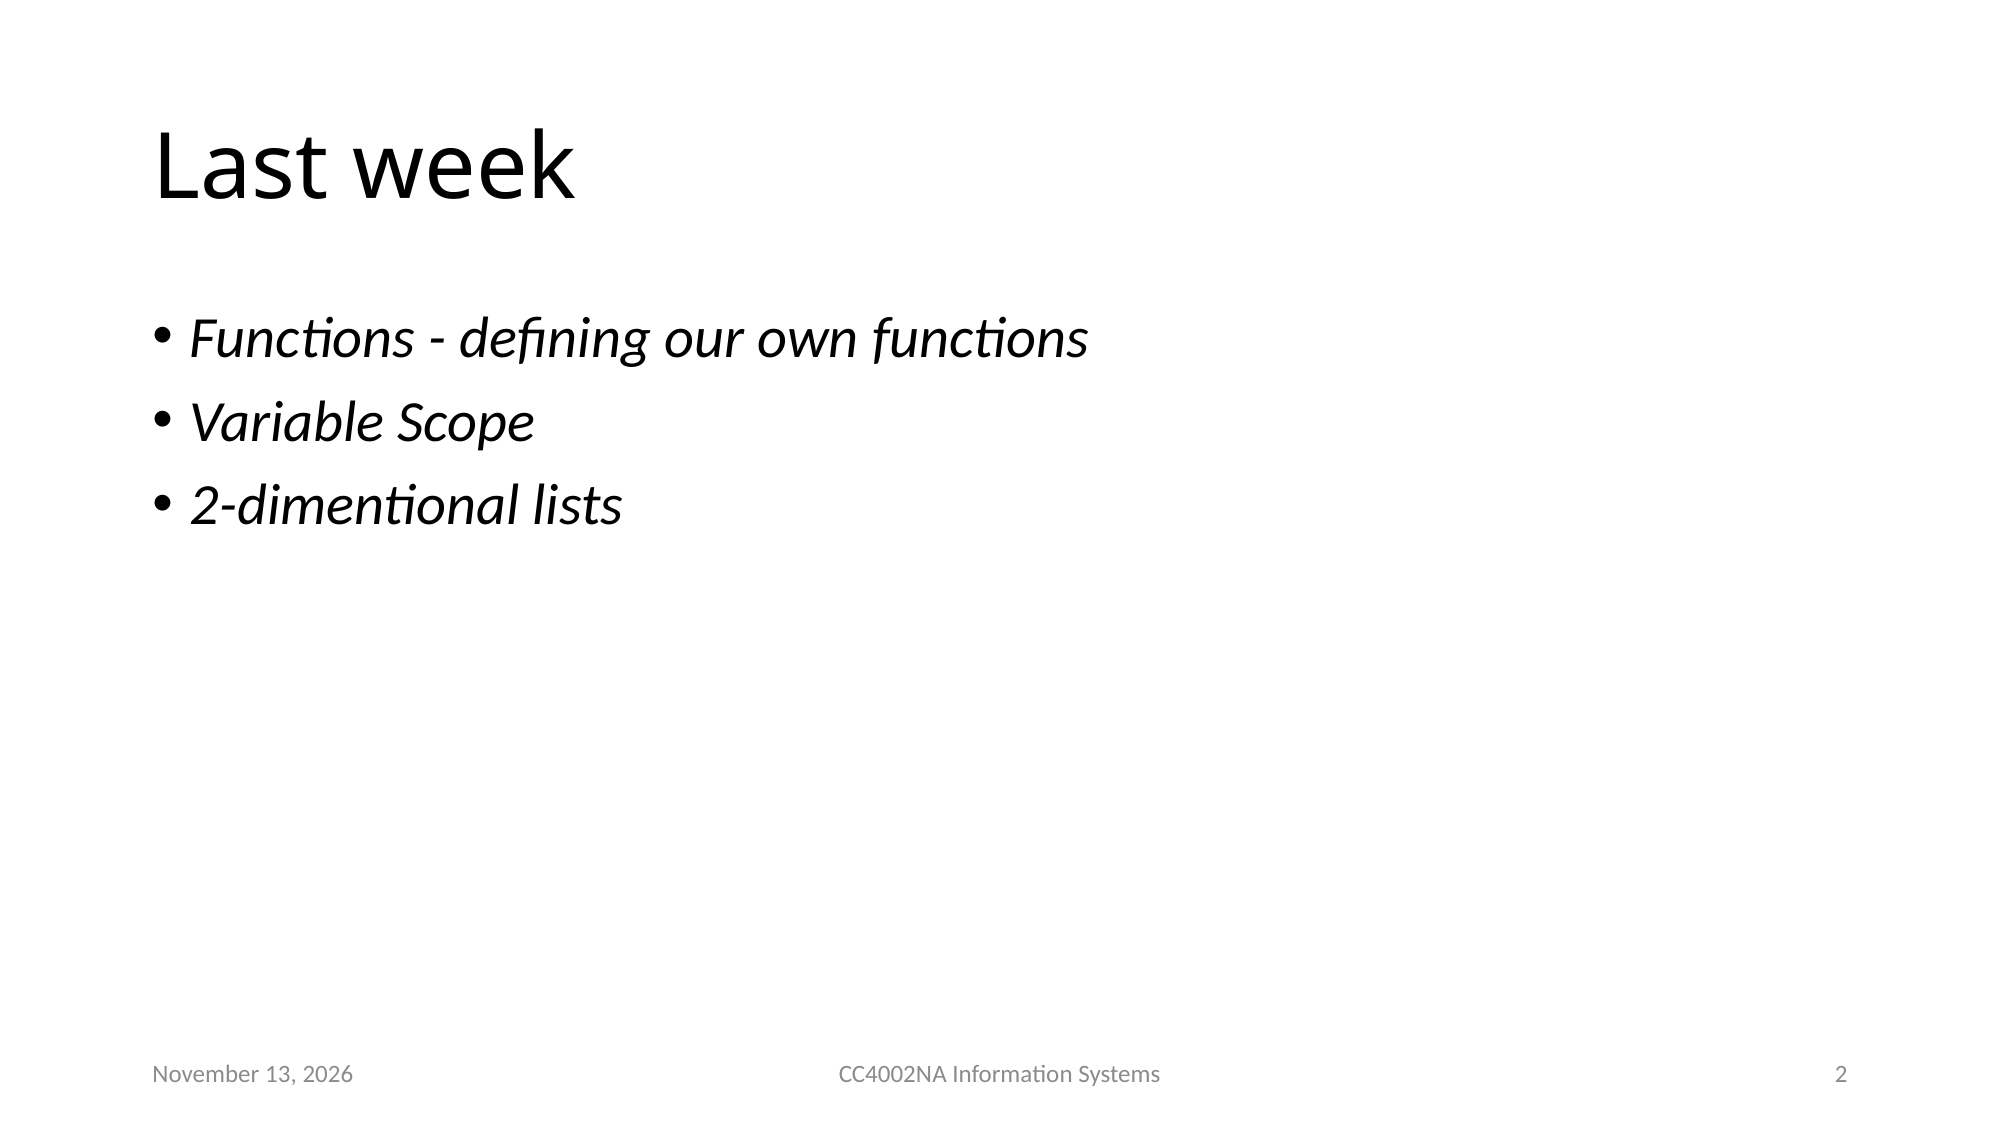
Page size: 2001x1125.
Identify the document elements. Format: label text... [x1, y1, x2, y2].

title Last week [137, 59, 1863, 278]
list Functions - defining our own functions Variable Scope 2-dimentional lists [137, 299, 1863, 1014]
slide_number 2 [1412, 1042, 1863, 1103]
footer CC4002NA Information Systems [662, 1042, 1338, 1103]
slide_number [137, 1042, 588, 1103]
